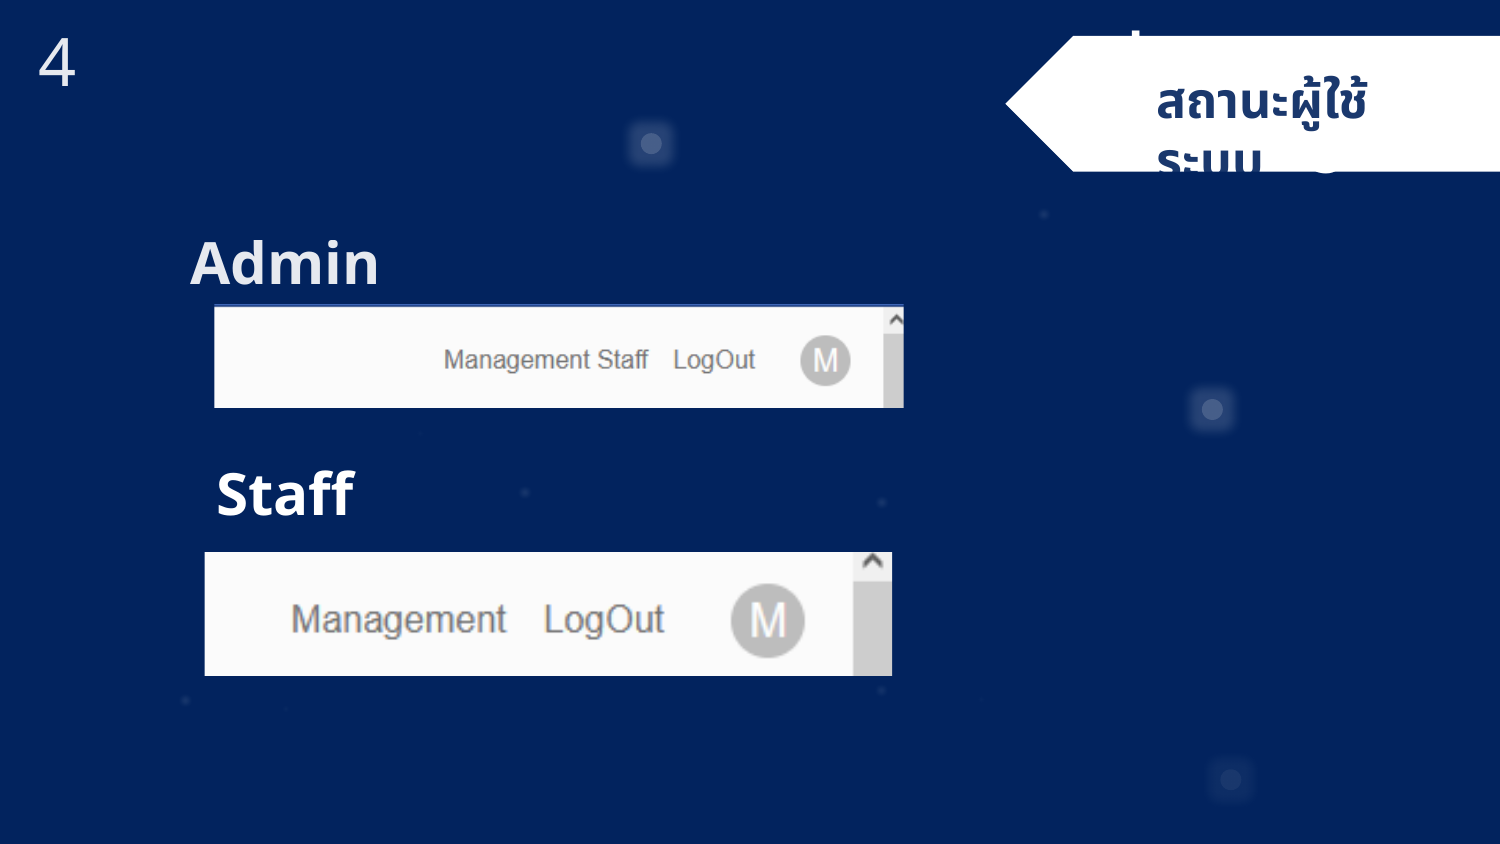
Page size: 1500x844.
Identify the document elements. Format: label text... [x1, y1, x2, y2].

text_box ที่มาและความสำคัญ [1003, 34, 1500, 173]
text_box Admin [123, 218, 447, 304]
text_box สถานะผู้ใช้ระบบ [1141, 60, 1448, 196]
picture [204, 552, 893, 676]
picture [214, 304, 904, 408]
text_box Staff [201, 450, 370, 535]
text_box 4 [23, 12, 90, 108]
